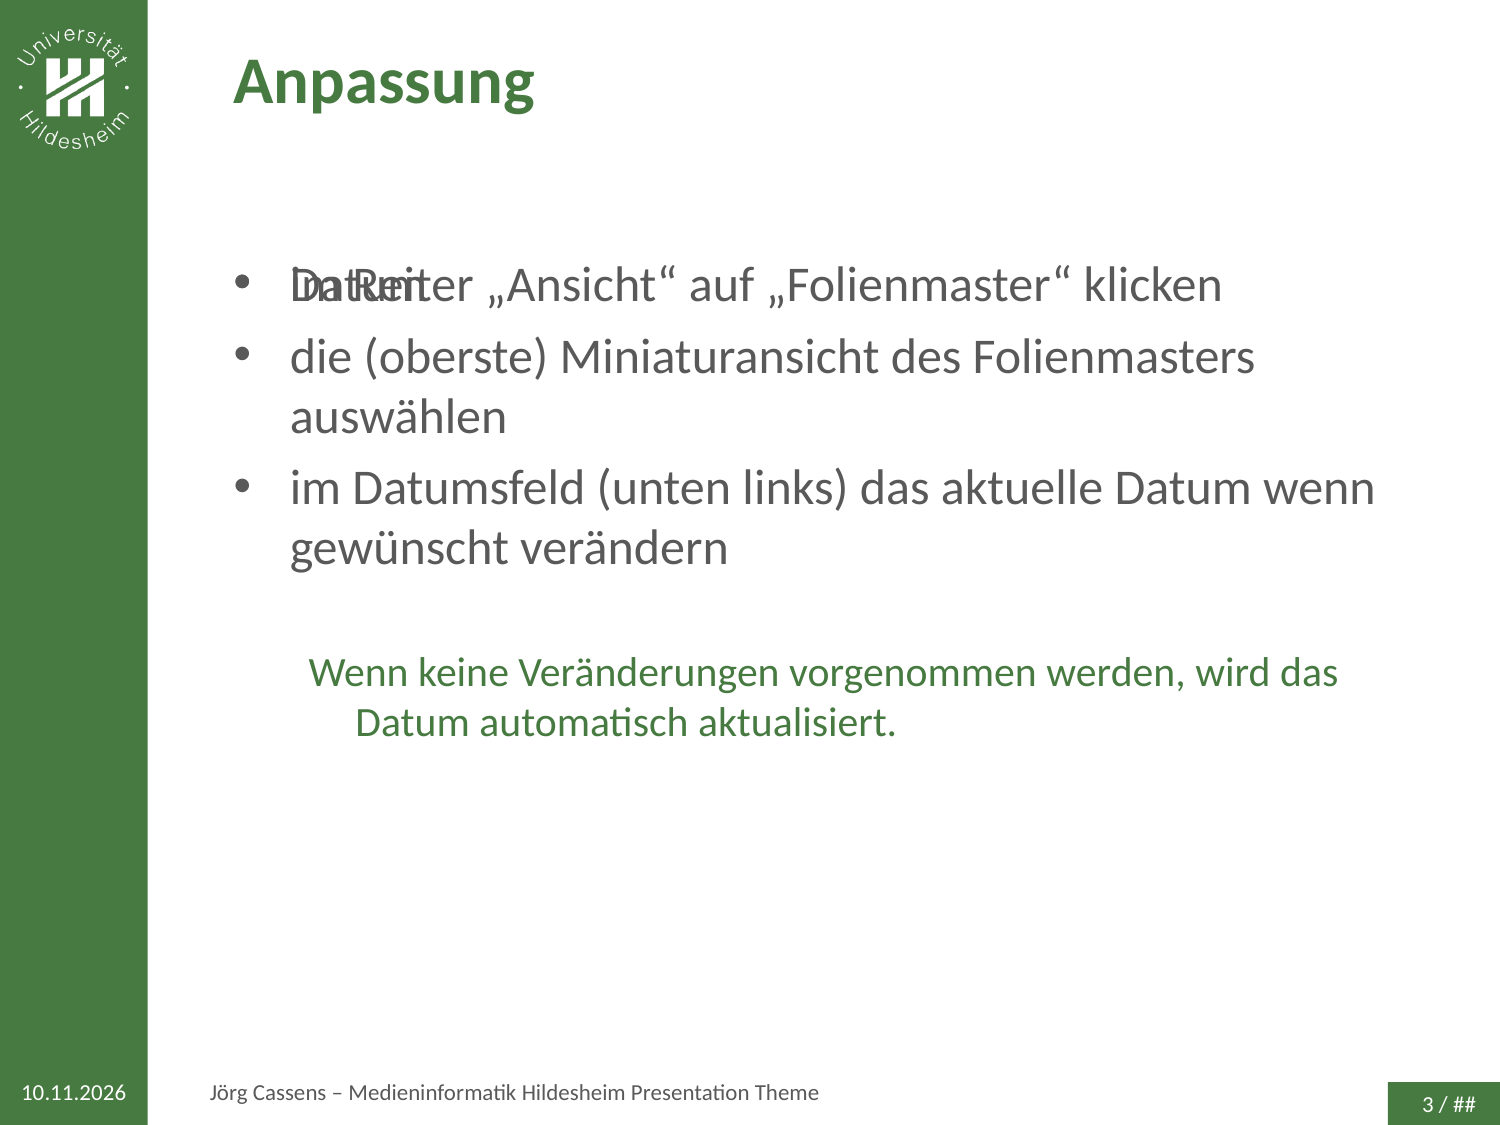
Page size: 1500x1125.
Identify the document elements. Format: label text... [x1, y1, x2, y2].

title Anpassung [218, 30, 1425, 124]
picture [17, 29, 129, 149]
list Datum [218, 243, 1424, 1005]
